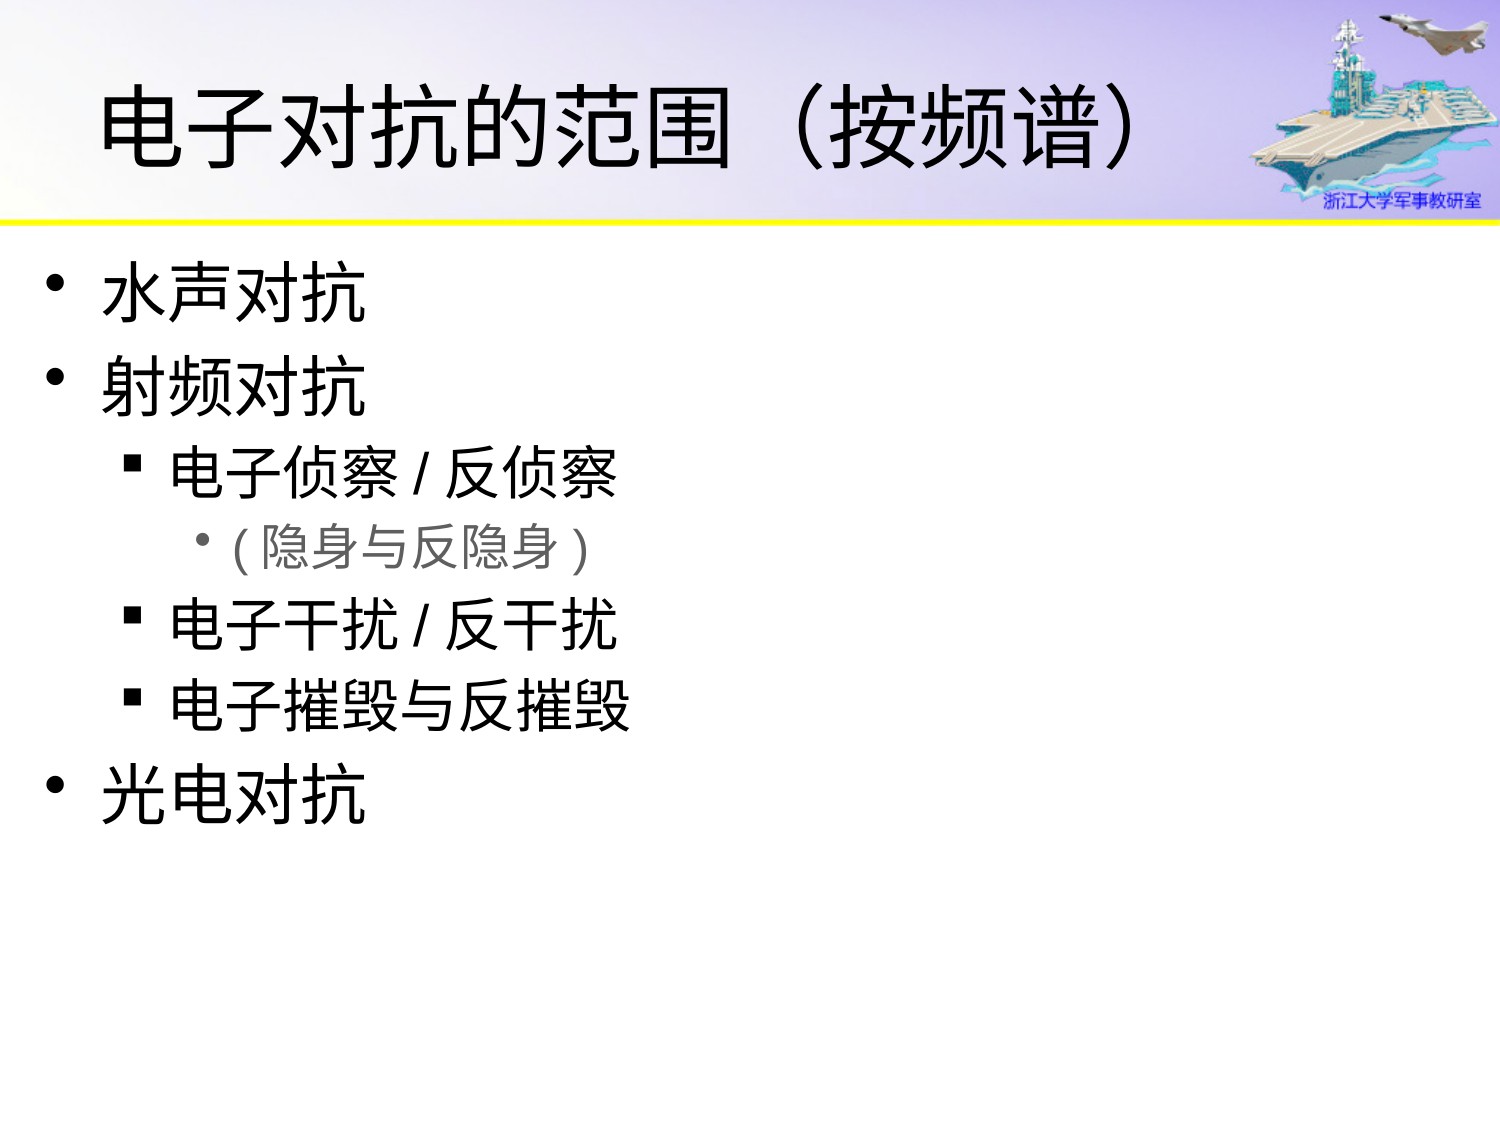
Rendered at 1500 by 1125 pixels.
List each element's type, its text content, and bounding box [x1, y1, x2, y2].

list 水声对抗 射频对抗 电子侦察/反侦察 (隐身与反隐身) 电子干扰/反干扰 电子摧毁与反摧毁 光电对抗 [29, 243, 1460, 1036]
picture [0, 0, 1500, 226]
title 电子对抗的范围（按频谱） [29, 30, 1259, 219]
